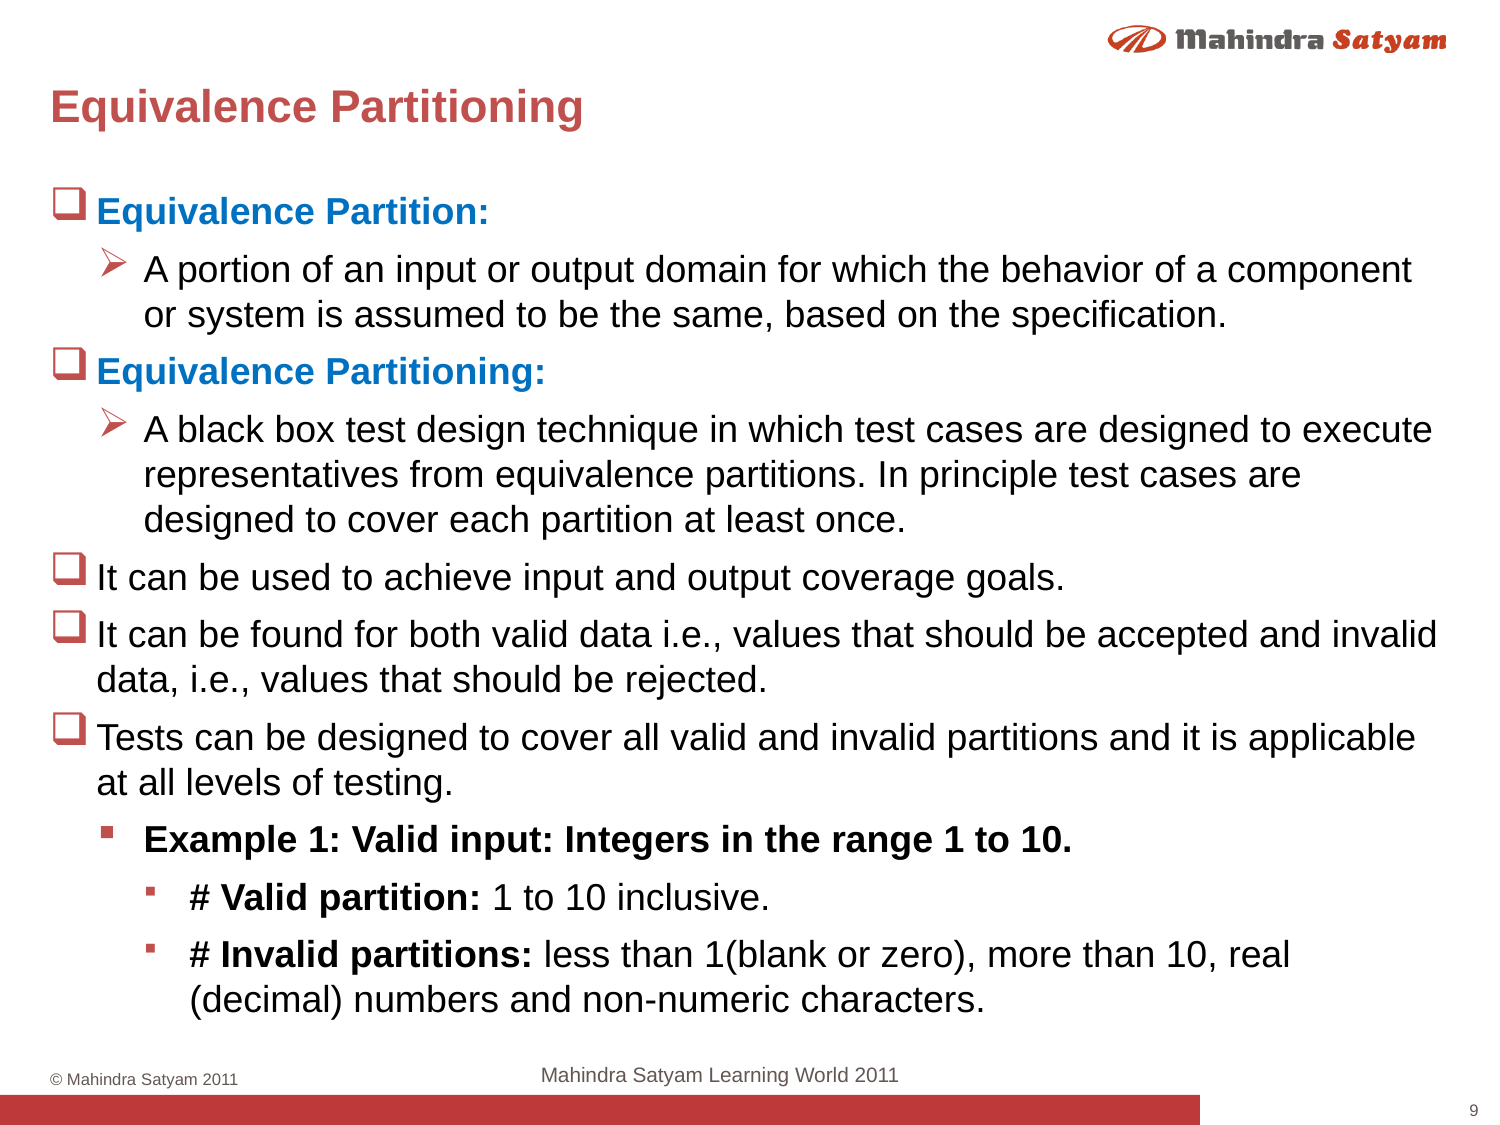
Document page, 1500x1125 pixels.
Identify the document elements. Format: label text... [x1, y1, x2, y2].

picture [1107, 25, 1446, 53]
title Equivalence Partitioning [49, 76, 1452, 133]
list Equivalence Partition: A portion of an input or output domain for which the behavior of a component or system is assumed to be the same, based on the specification. Equivalence Partitioning: A black box test design technique in which test cases are designed to execute representatives from equivalence partitions. In principle test cases are designed to cover each partition at least once. It can be used to achieve input and output coverage goals. It can be found for both valid data i.e., values that should be accepted and invalid data, i.e., values that should be rejected. Tests can be designed to cover all valid and invalid partitions and it is applicable at all levels of testing. Example 1: Valid input: Integers in the range 1 to 10. # Valid partition: 1 to 10 inclusive. # Invalid partitions: less than 1(blank or zero), more than 10, real (decimal) numbers and non-numeric characters. [49, 187, 1452, 1029]
